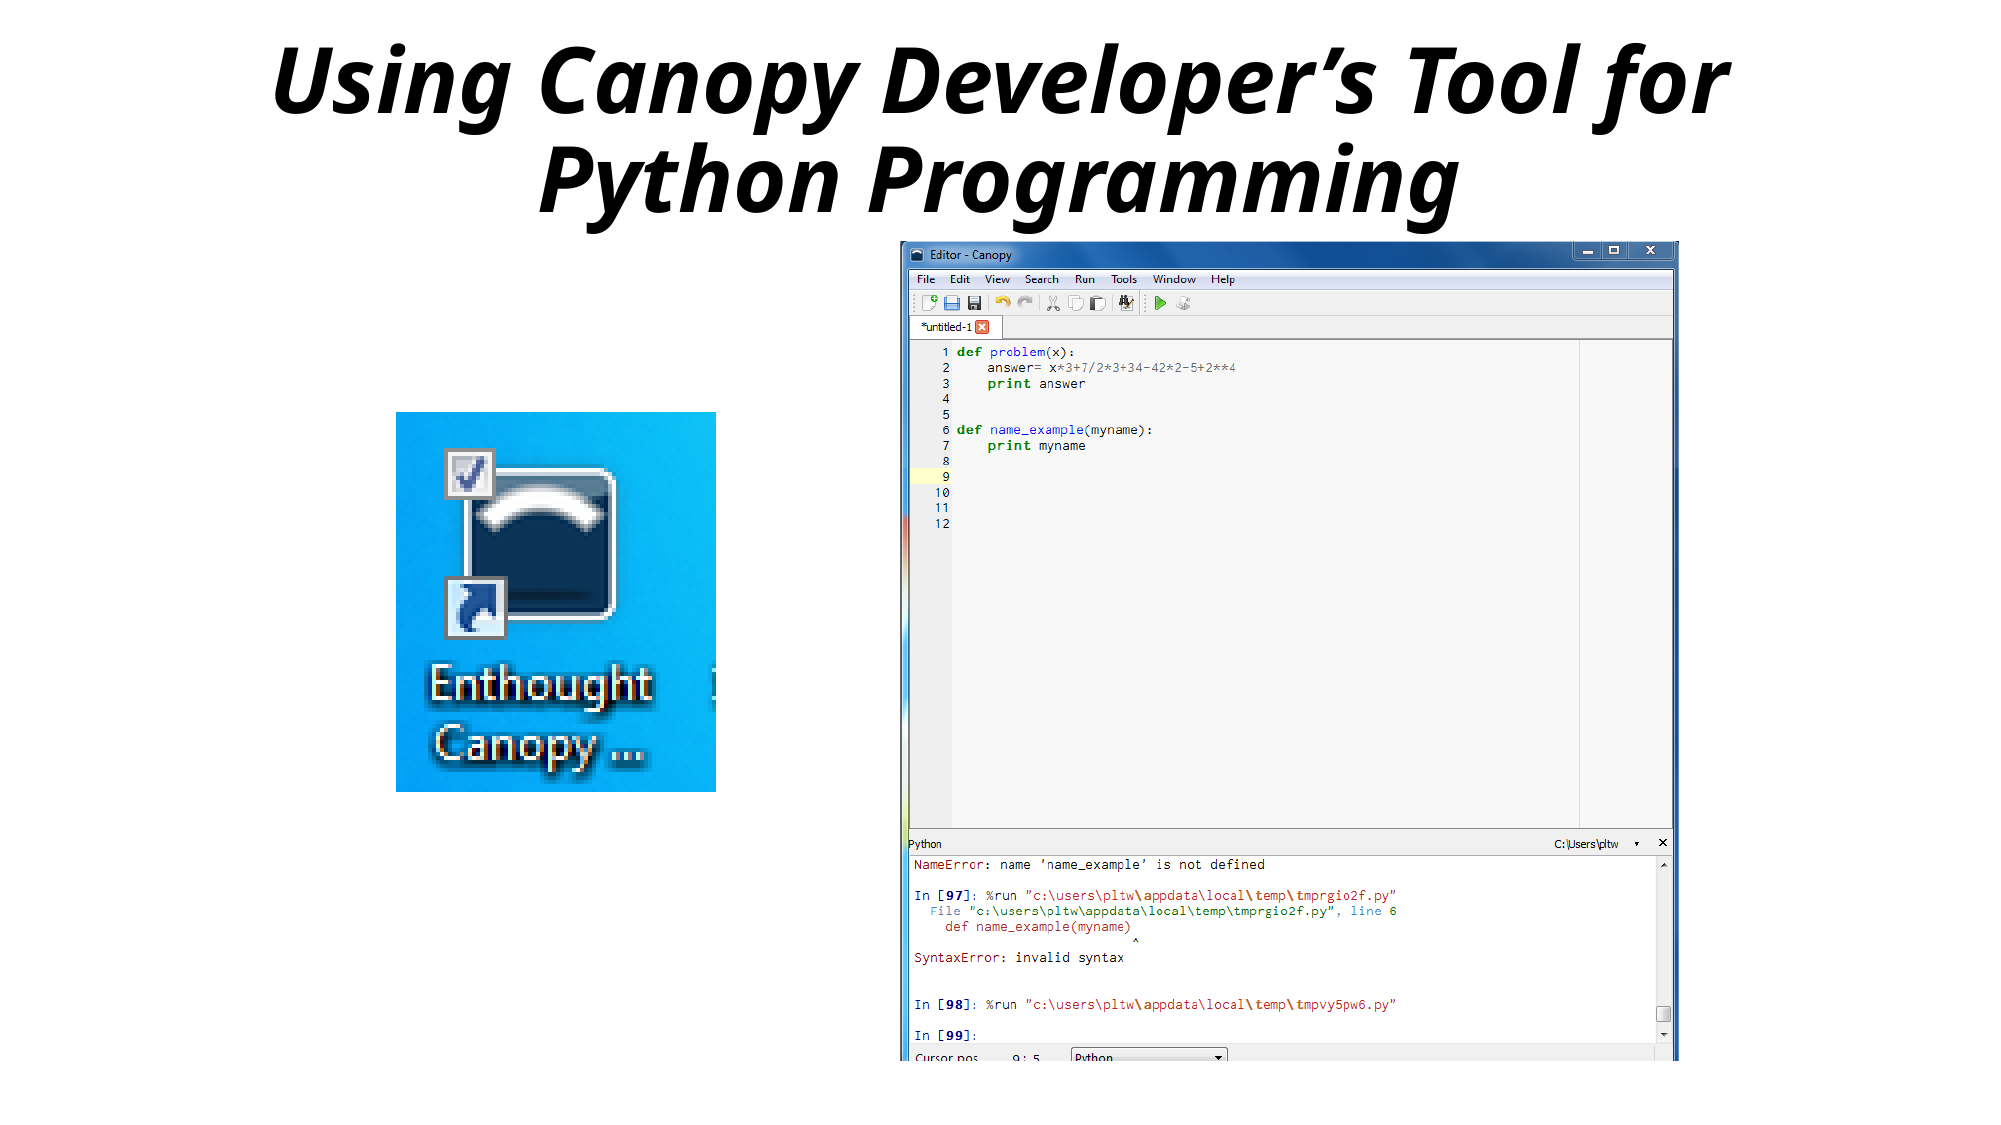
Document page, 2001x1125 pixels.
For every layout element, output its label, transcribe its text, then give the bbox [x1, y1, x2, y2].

picture [899, 241, 1679, 1061]
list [396, 412, 716, 792]
title Using Canopy Developer’s Tool for Python Programming [137, 24, 1863, 242]
